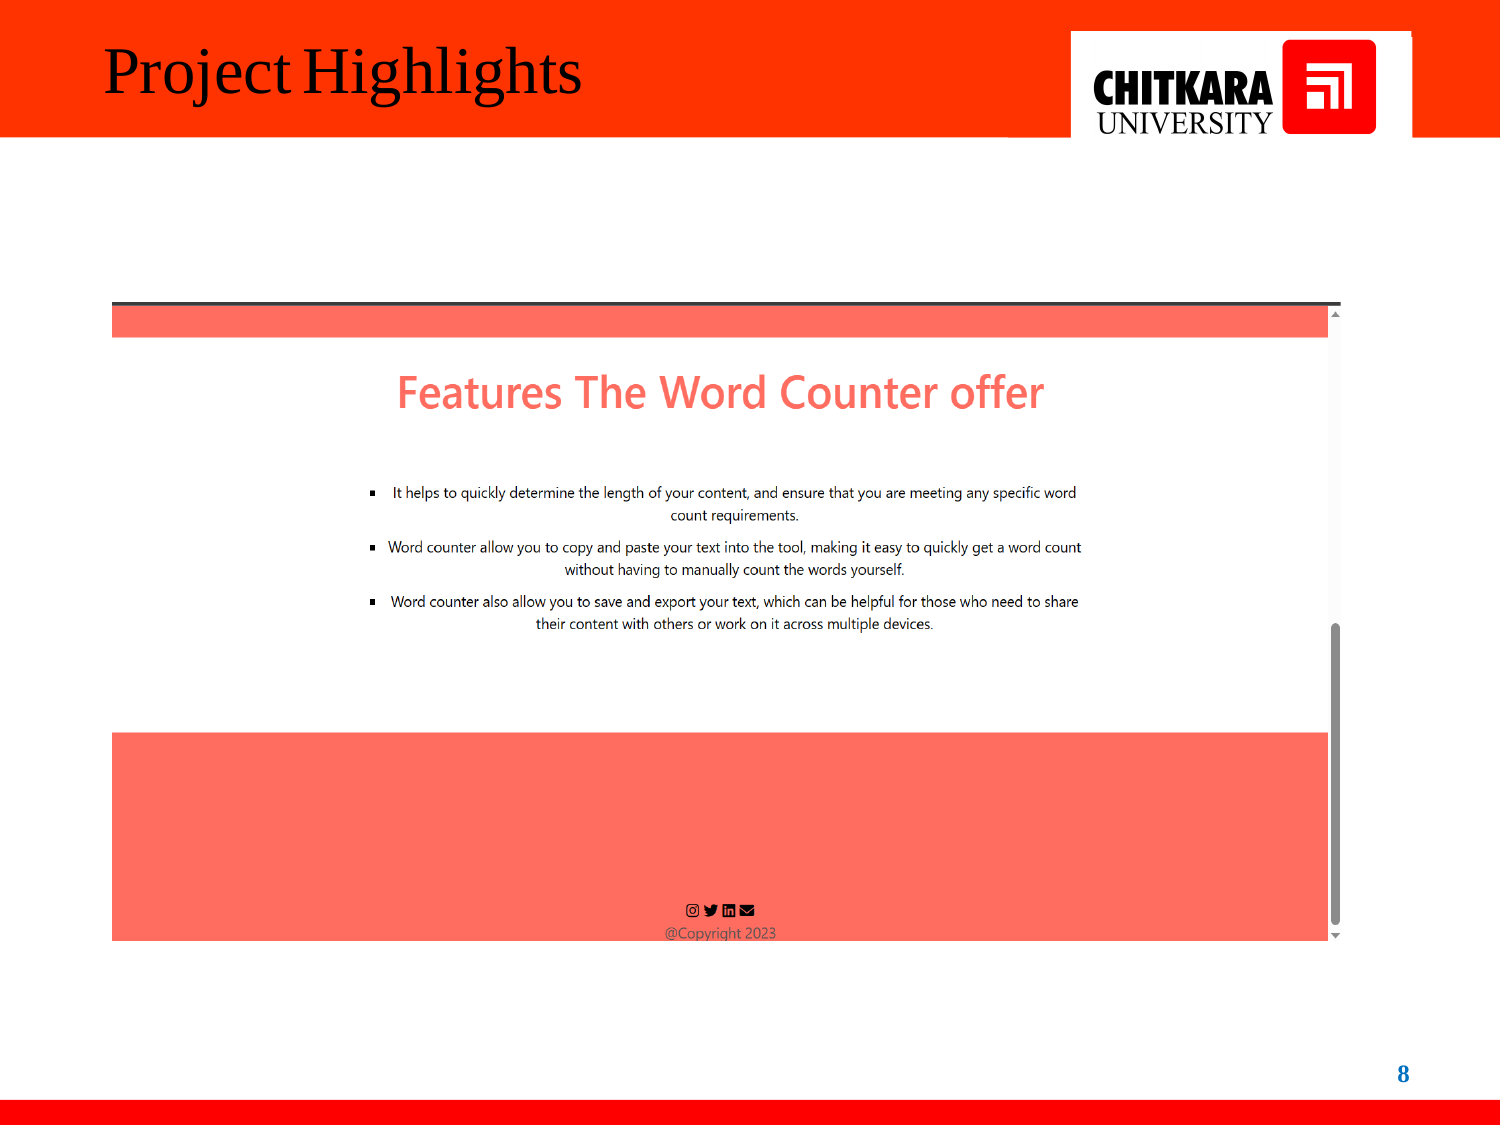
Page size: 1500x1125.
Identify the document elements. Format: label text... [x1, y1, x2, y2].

picture [111, 302, 1341, 941]
text_box Project Highlights [88, 19, 975, 114]
slide_number 8 [1074, 1042, 1425, 1103]
picture [1074, 37, 1391, 138]
